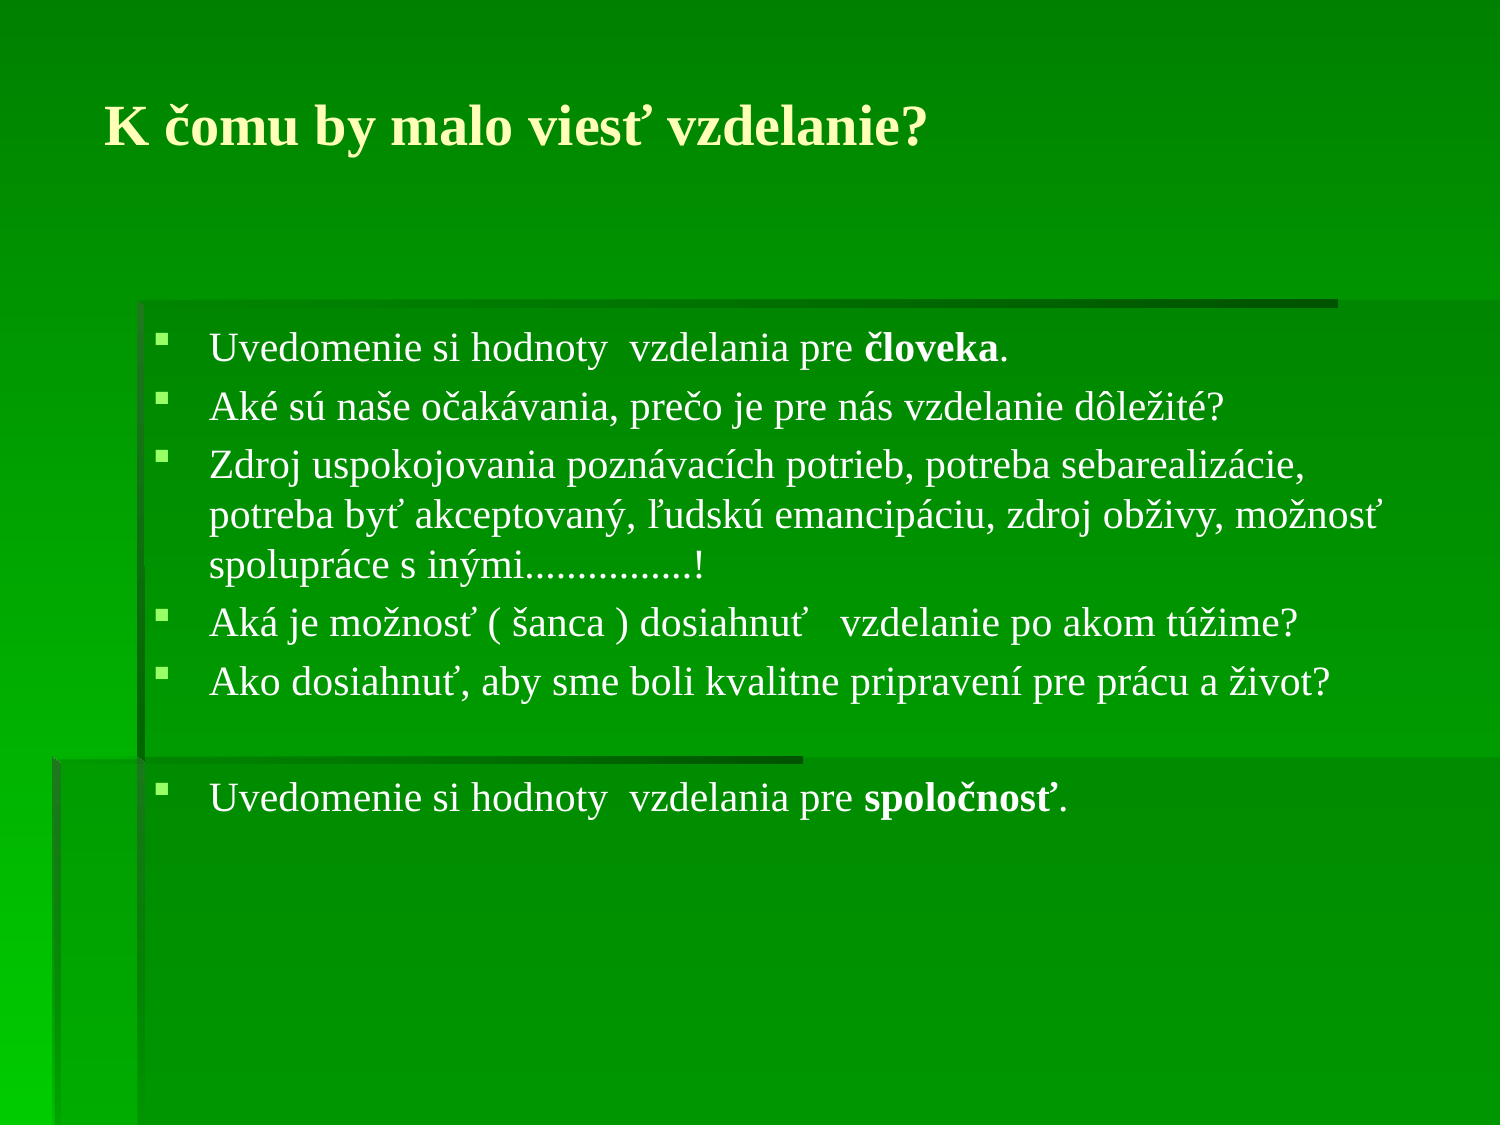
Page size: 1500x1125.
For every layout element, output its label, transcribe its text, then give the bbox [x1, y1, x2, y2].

list Uvedomenie si hodnoty vzdelania pre človeka. Aké sú naše očakávania, prečo je pre nás vzdelanie dôležité? Zdroj uspokojovania poznávacích potrieb, potreba sebarealizácie, potreba byť akceptovaný, ľudskú emancipáciu, zdroj obživy, možnosť spolupráce s inými................! Aká je možnosť ( šanca ) dosiahnuť vzdelanie po akom túžime? Ako dosiahnuť, aby sme boli kvalitne pripravení pre prácu a život? Uvedomenie si hodnoty vzdelania pre spoločnosť. [137, 312, 1451, 1000]
title K čomu by malo viesť vzdelanie? [75, 40, 1451, 275]
